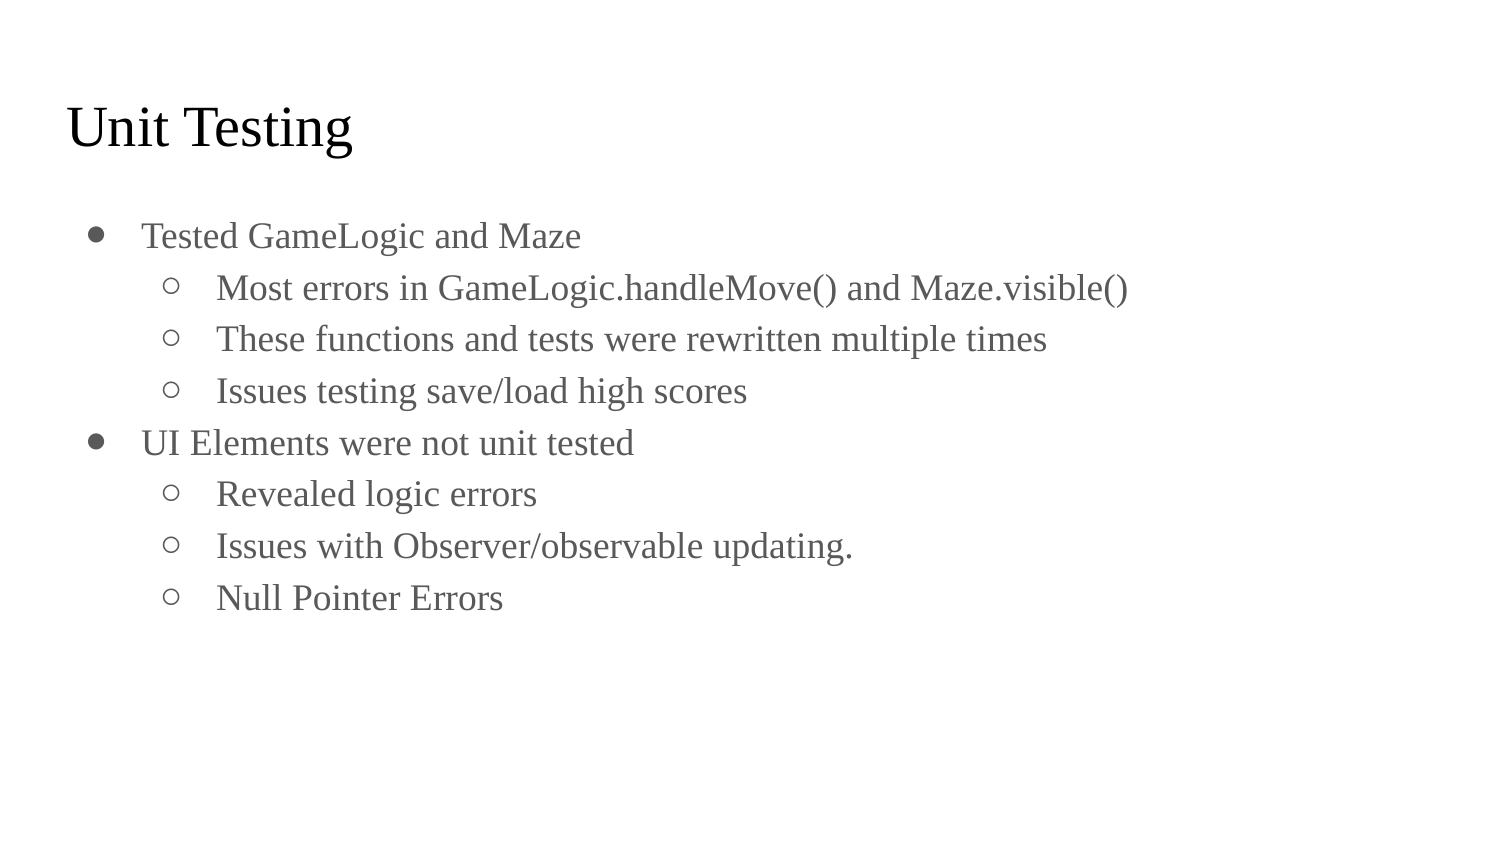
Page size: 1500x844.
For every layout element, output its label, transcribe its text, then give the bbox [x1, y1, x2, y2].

list Tested GameLogic and Maze Most errors in GameLogic.handleMove() and Maze.visible() These functions and tests were rewritten multiple times Issues testing save/load high scores UI Elements were not unit tested Revealed logic errors Issues with Observer/observable updating. Null Pointer Errors [51, 189, 1449, 750]
title Unit Testing [51, 72, 1449, 167]
